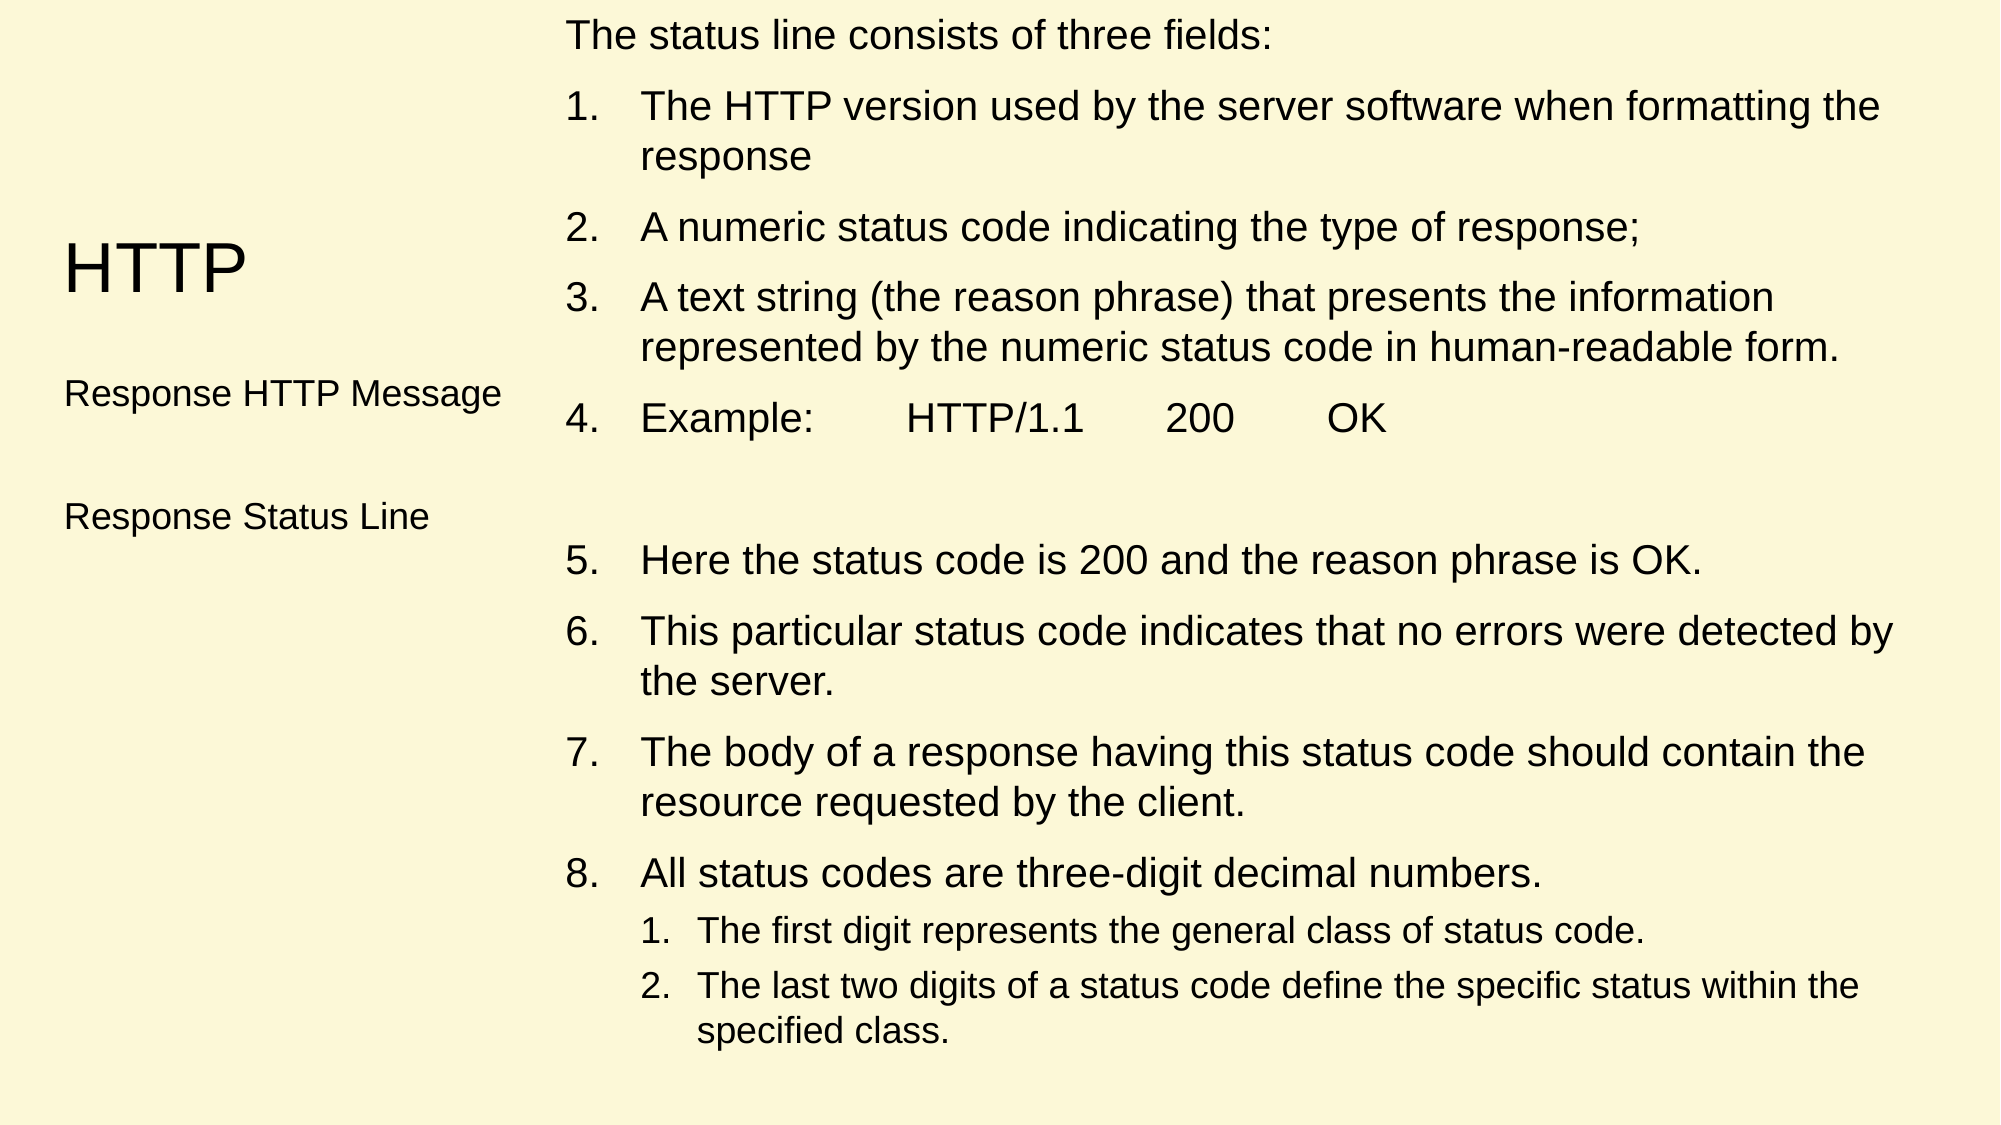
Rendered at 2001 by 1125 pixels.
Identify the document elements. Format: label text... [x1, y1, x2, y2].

title HTTP [48, 52, 550, 315]
list Response HTTP Message Response Status Line [48, 366, 571, 992]
list The status line consists of three fields: The HTTP version used by the server software when formatting the response A numeric status code indicating the type of response; A text string (the reason phrase) that presents the information represented by the numeric status code in human-readable form. Example: HTTP/1.1 200 OK Here the status code is 200 and the reason phrase is OK. This particular status code indicates that no errors were detected by the server. The body of a response having this status code should contain the resource requested by the client. All status codes are three-digit decimal numbers. The first digit represents the general class of status code. The last two digits of a status code define the specific status within the specified class. [550, 0, 1931, 984]
